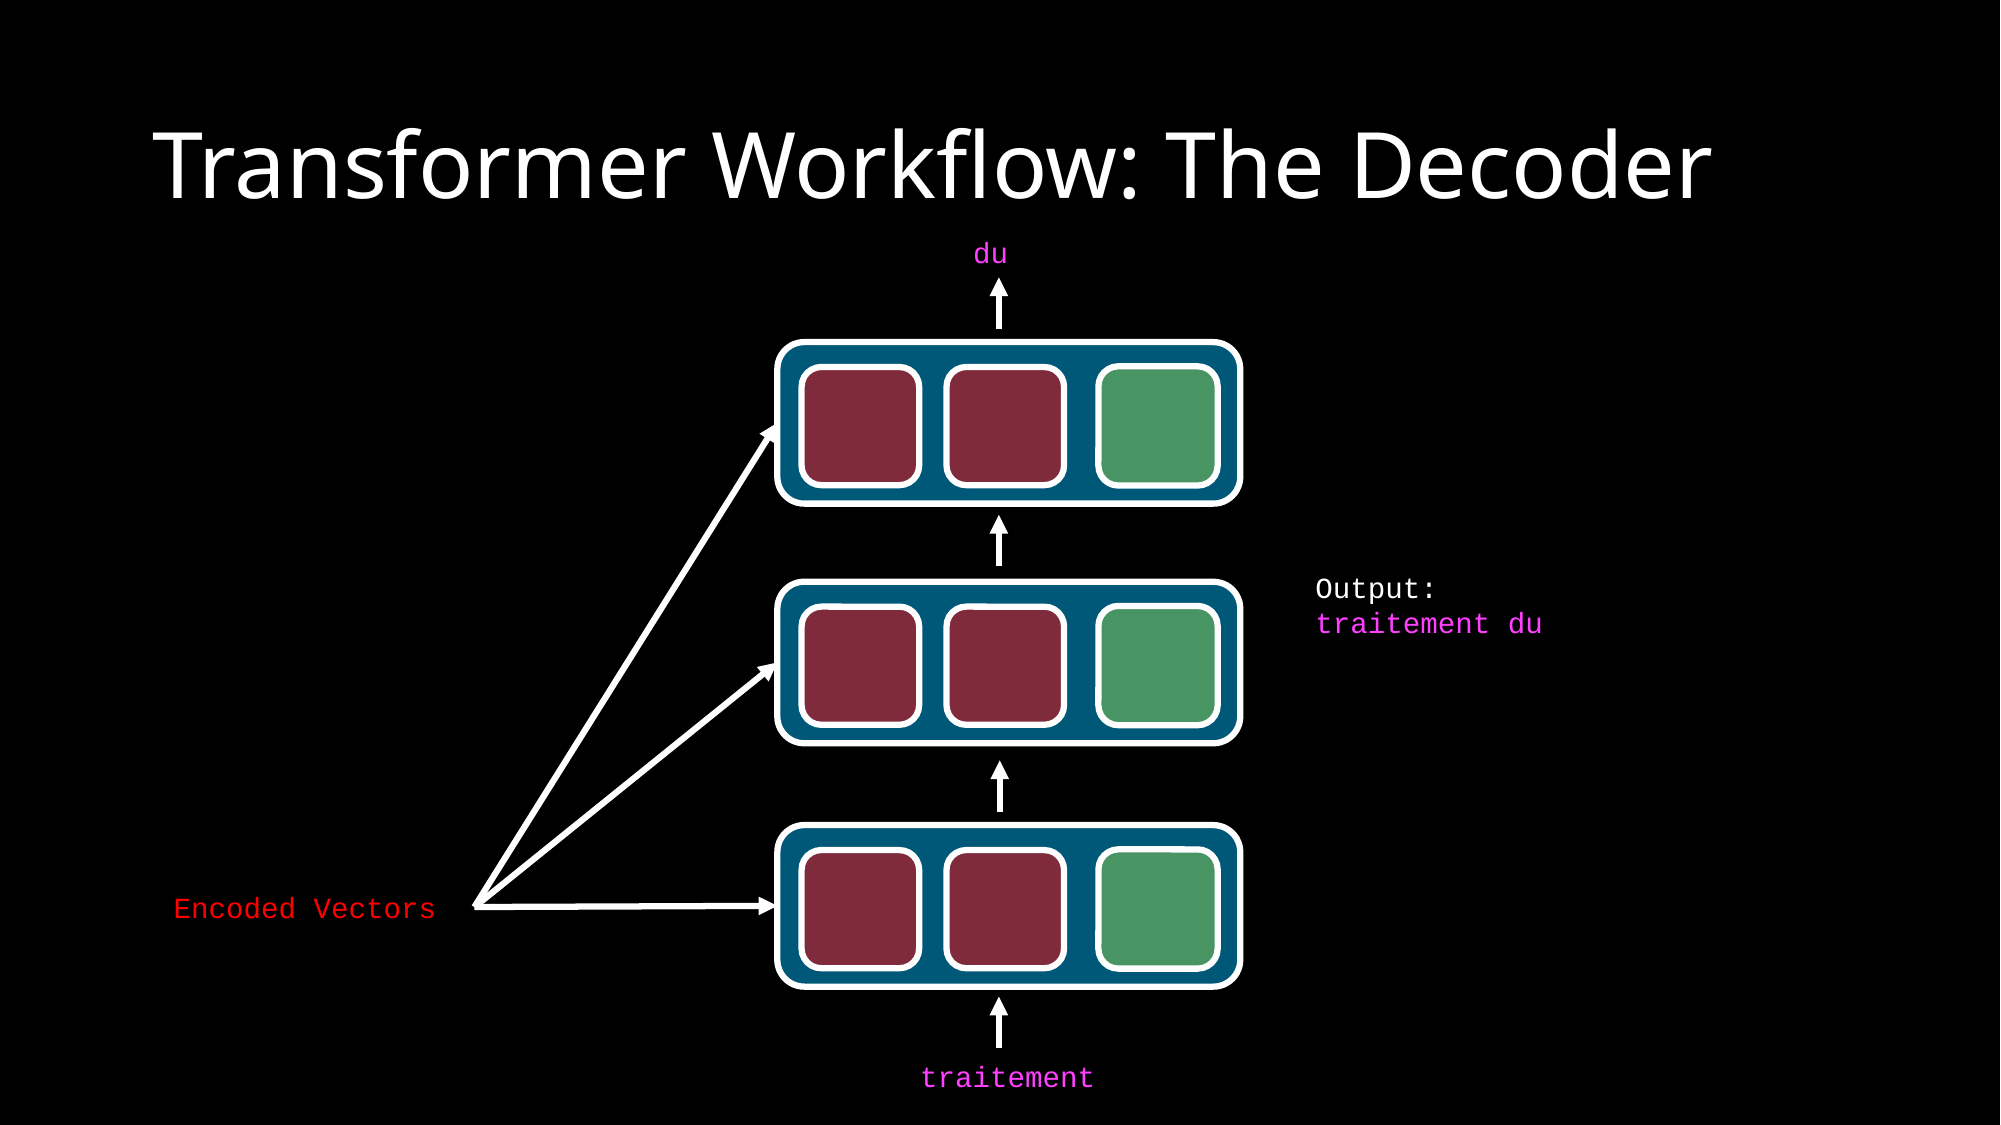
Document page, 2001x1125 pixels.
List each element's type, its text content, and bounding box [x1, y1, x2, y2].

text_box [777, 342, 1241, 504]
text_box Encoded Vectors [158, 882, 475, 932]
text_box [777, 825, 1241, 987]
text_box traitement [905, 1050, 1137, 1101]
text_box du [958, 226, 1040, 277]
title Transformer Workflow: The Decoder [137, 59, 1863, 278]
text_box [777, 581, 1241, 744]
text_box Output: traitement du [1300, 562, 1960, 648]
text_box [474, 422, 778, 908]
